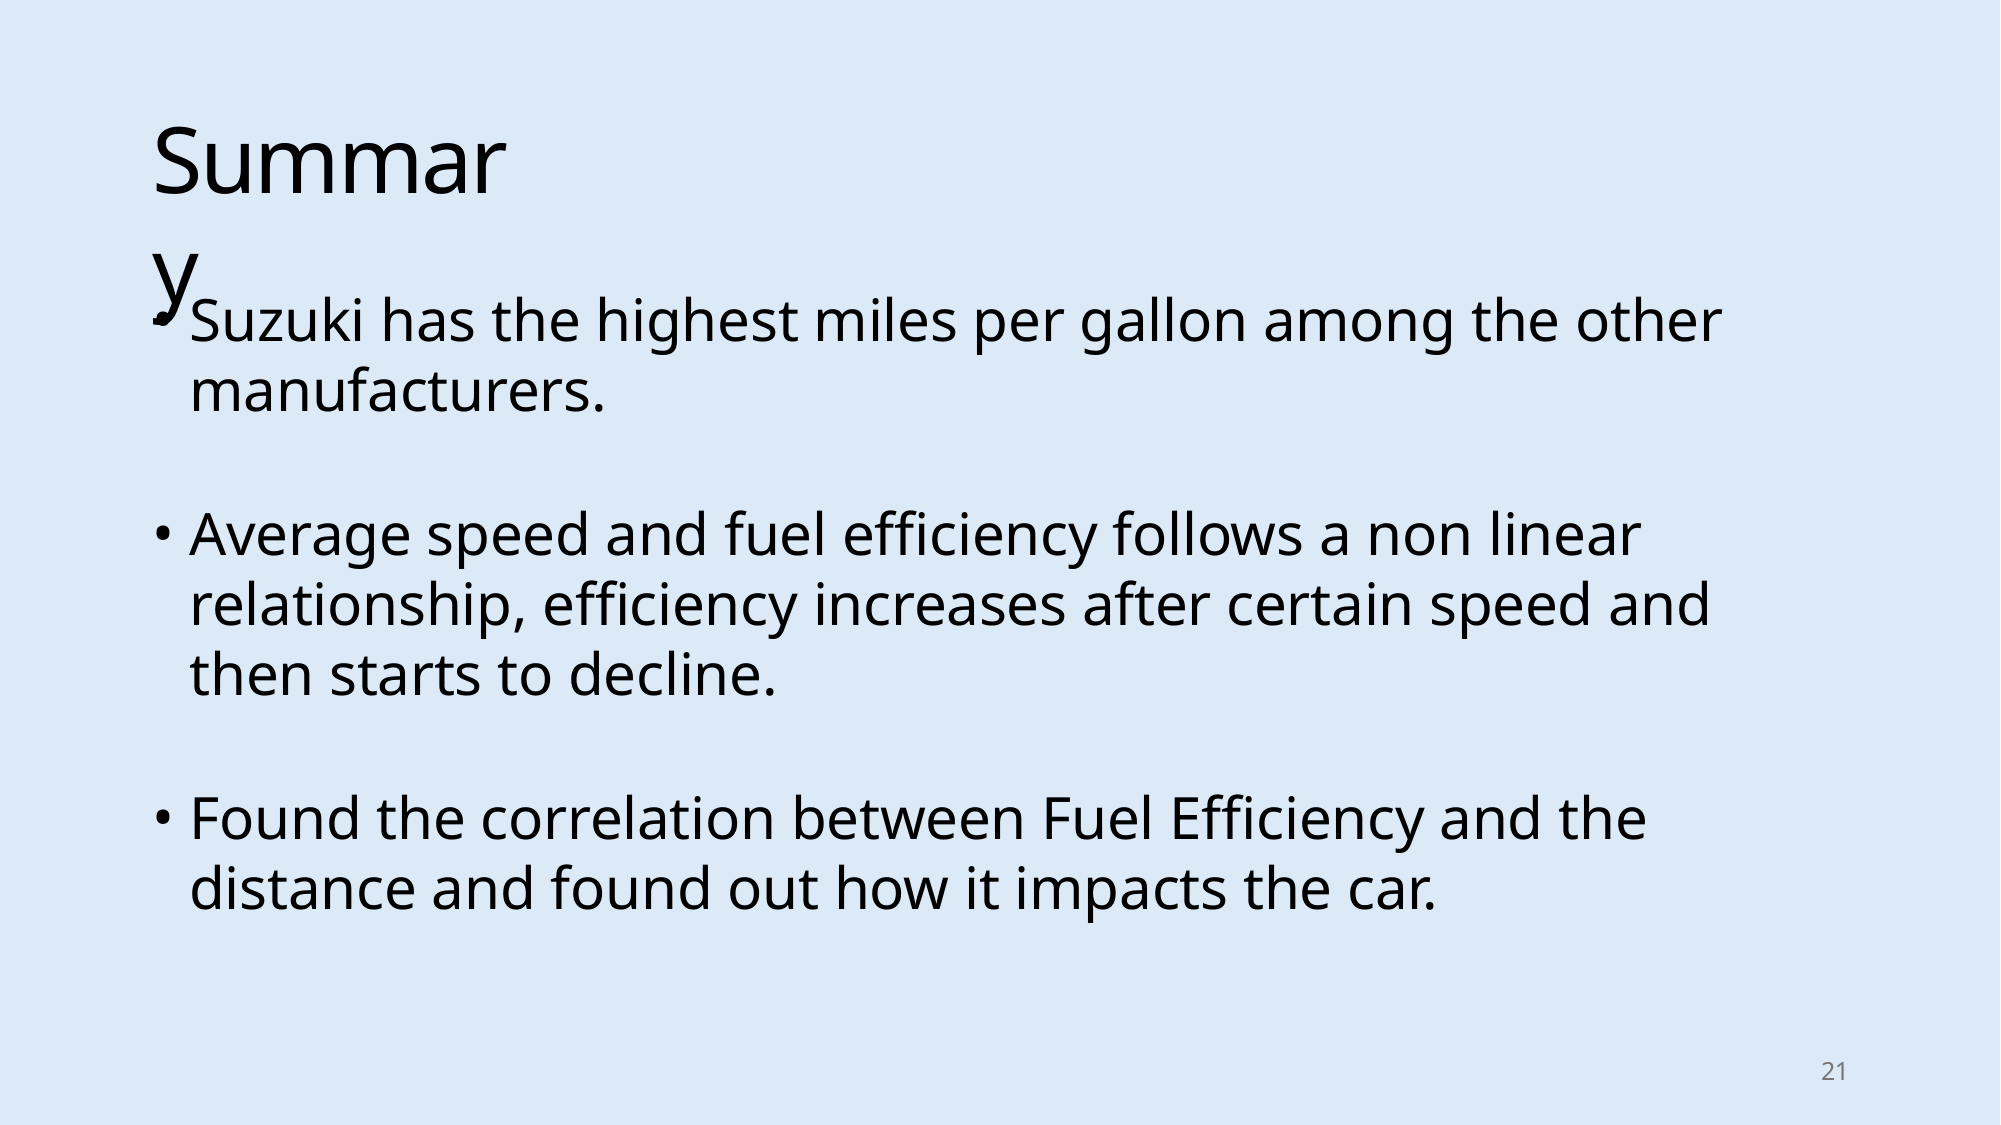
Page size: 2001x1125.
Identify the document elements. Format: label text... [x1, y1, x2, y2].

text_box Suzuki has the highest miles per gallon among the other manufacturers. Average speed and fuel efficiency follows a non linear relationship, efficiency increases after certain speed and then starts to decline. Found the correlation between Fuel Efficiency and the distance and found out how it impacts the car. [150, 281, 1838, 1125]
slide_number 21 [1838, 1055, 1856, 1125]
title Summary [150, 99, 513, 281]
